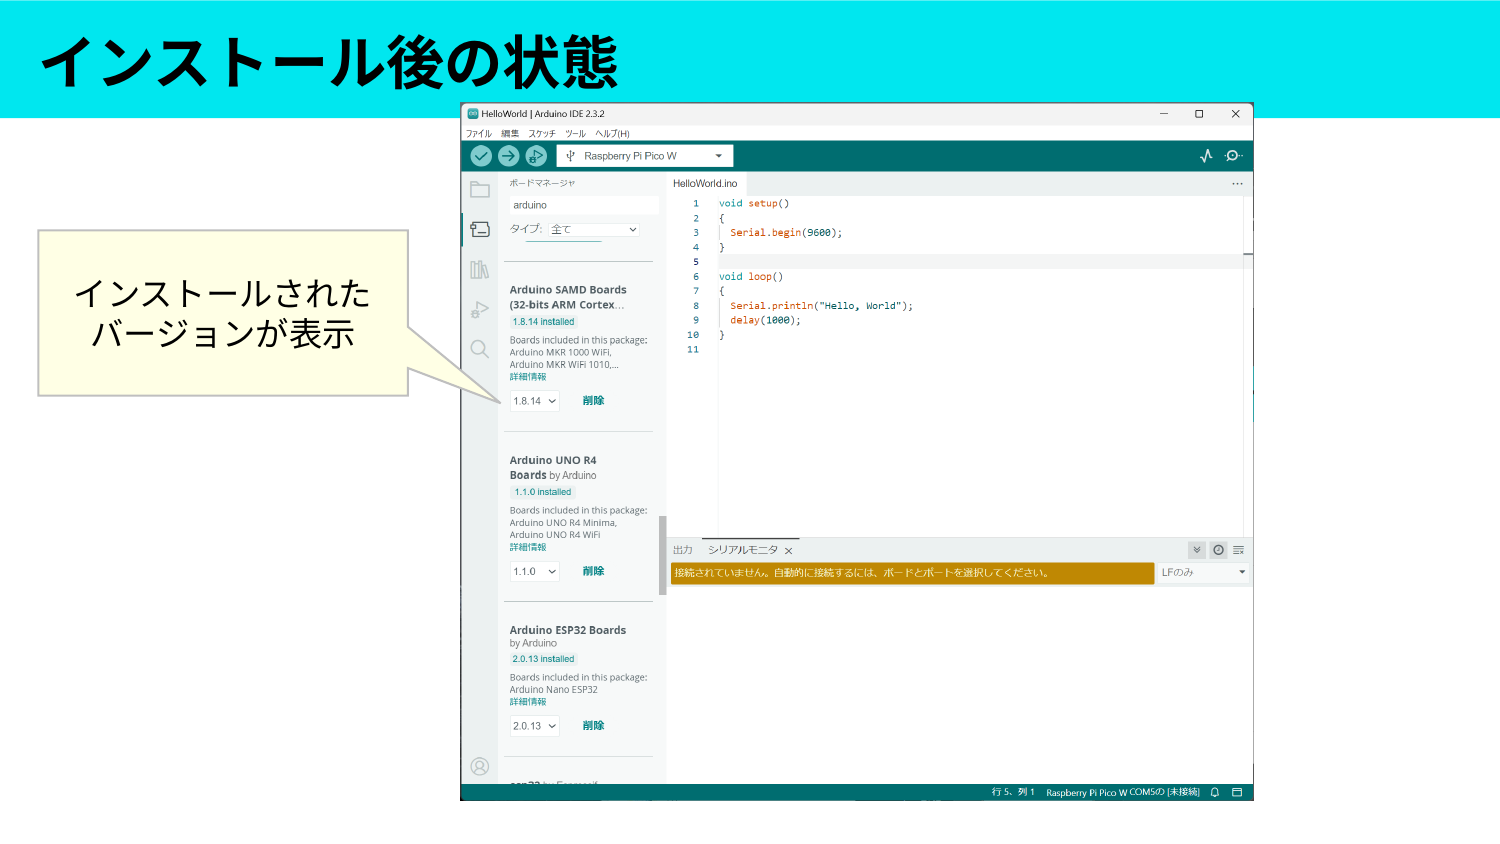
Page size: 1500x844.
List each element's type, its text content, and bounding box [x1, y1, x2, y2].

text_box インストールされた バージョンが表示 [37, 229, 460, 397]
title インストール後の状態 [38, 0, 1136, 113]
picture [460, 102, 1254, 801]
